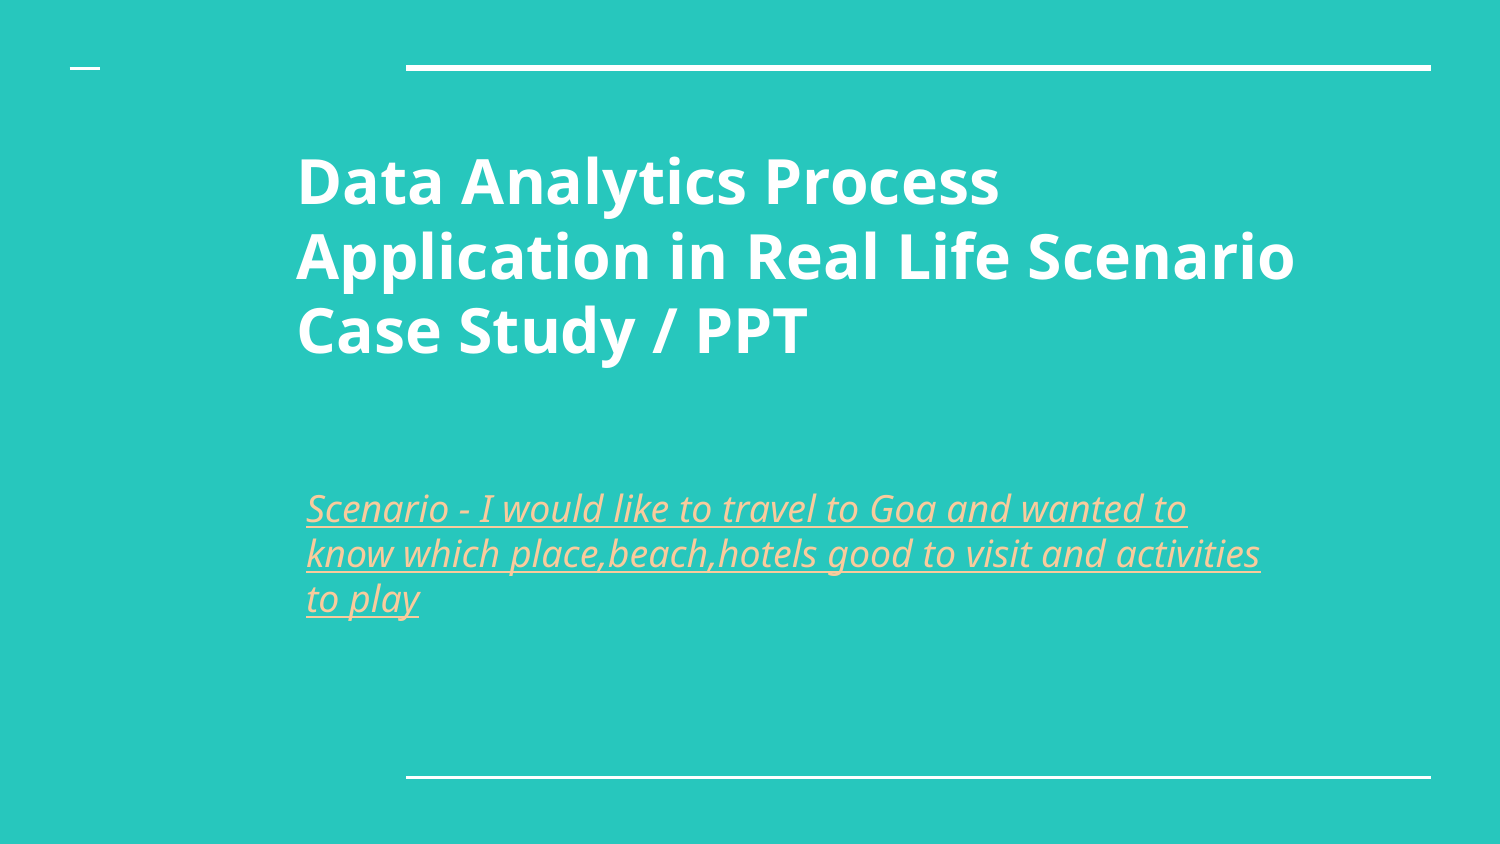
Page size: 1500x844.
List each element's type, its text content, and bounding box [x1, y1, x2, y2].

text_box Scenario - I would like to travel to Goa and wanted to know which place,beach,hotels good to visit and activities to play [291, 469, 1285, 635]
title Data Analytics Process Application in Real Life Scenario Case Study / PPT [281, 126, 1345, 446]
